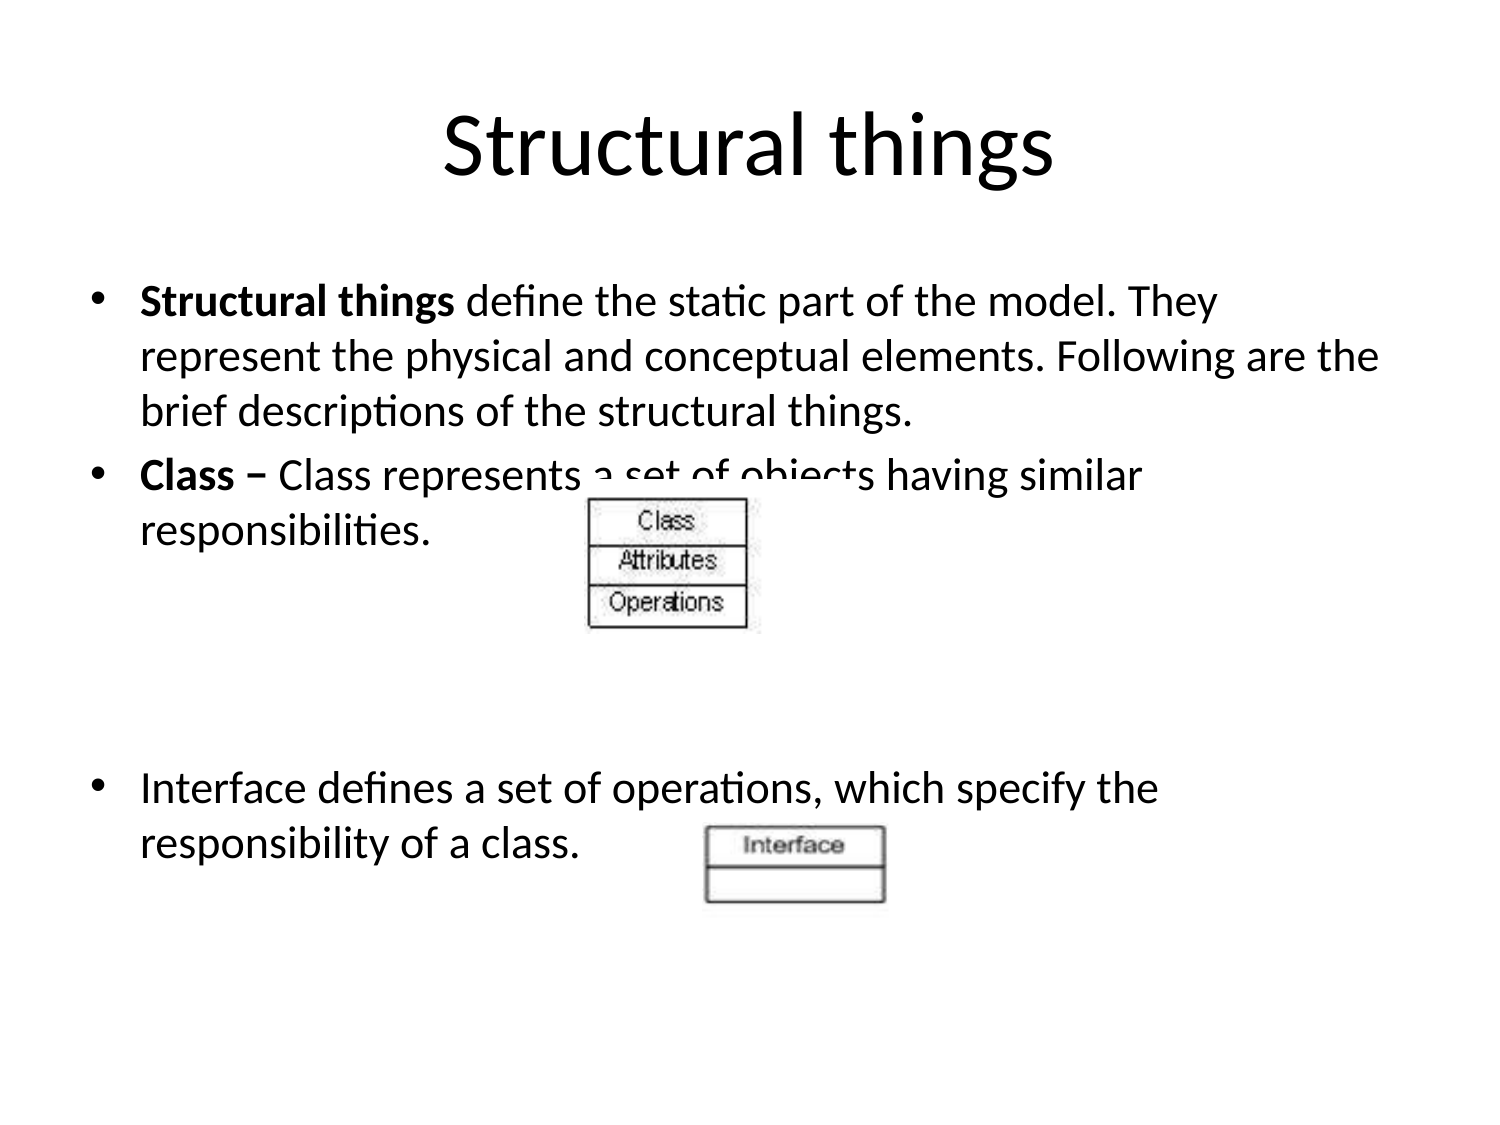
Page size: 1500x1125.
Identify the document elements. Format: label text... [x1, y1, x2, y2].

picture [584, 479, 857, 634]
list Structural things define the static part of the model. They represent the physical and conceptual elements. Following are the brief descriptions of the structural things. Class − Class represents a set of objects having similar responsibilities. Interface defines a set of operations, which specify the responsibility of a class. [75, 262, 1425, 1005]
title Structural things [75, 45, 1425, 233]
picture [702, 822, 896, 925]
